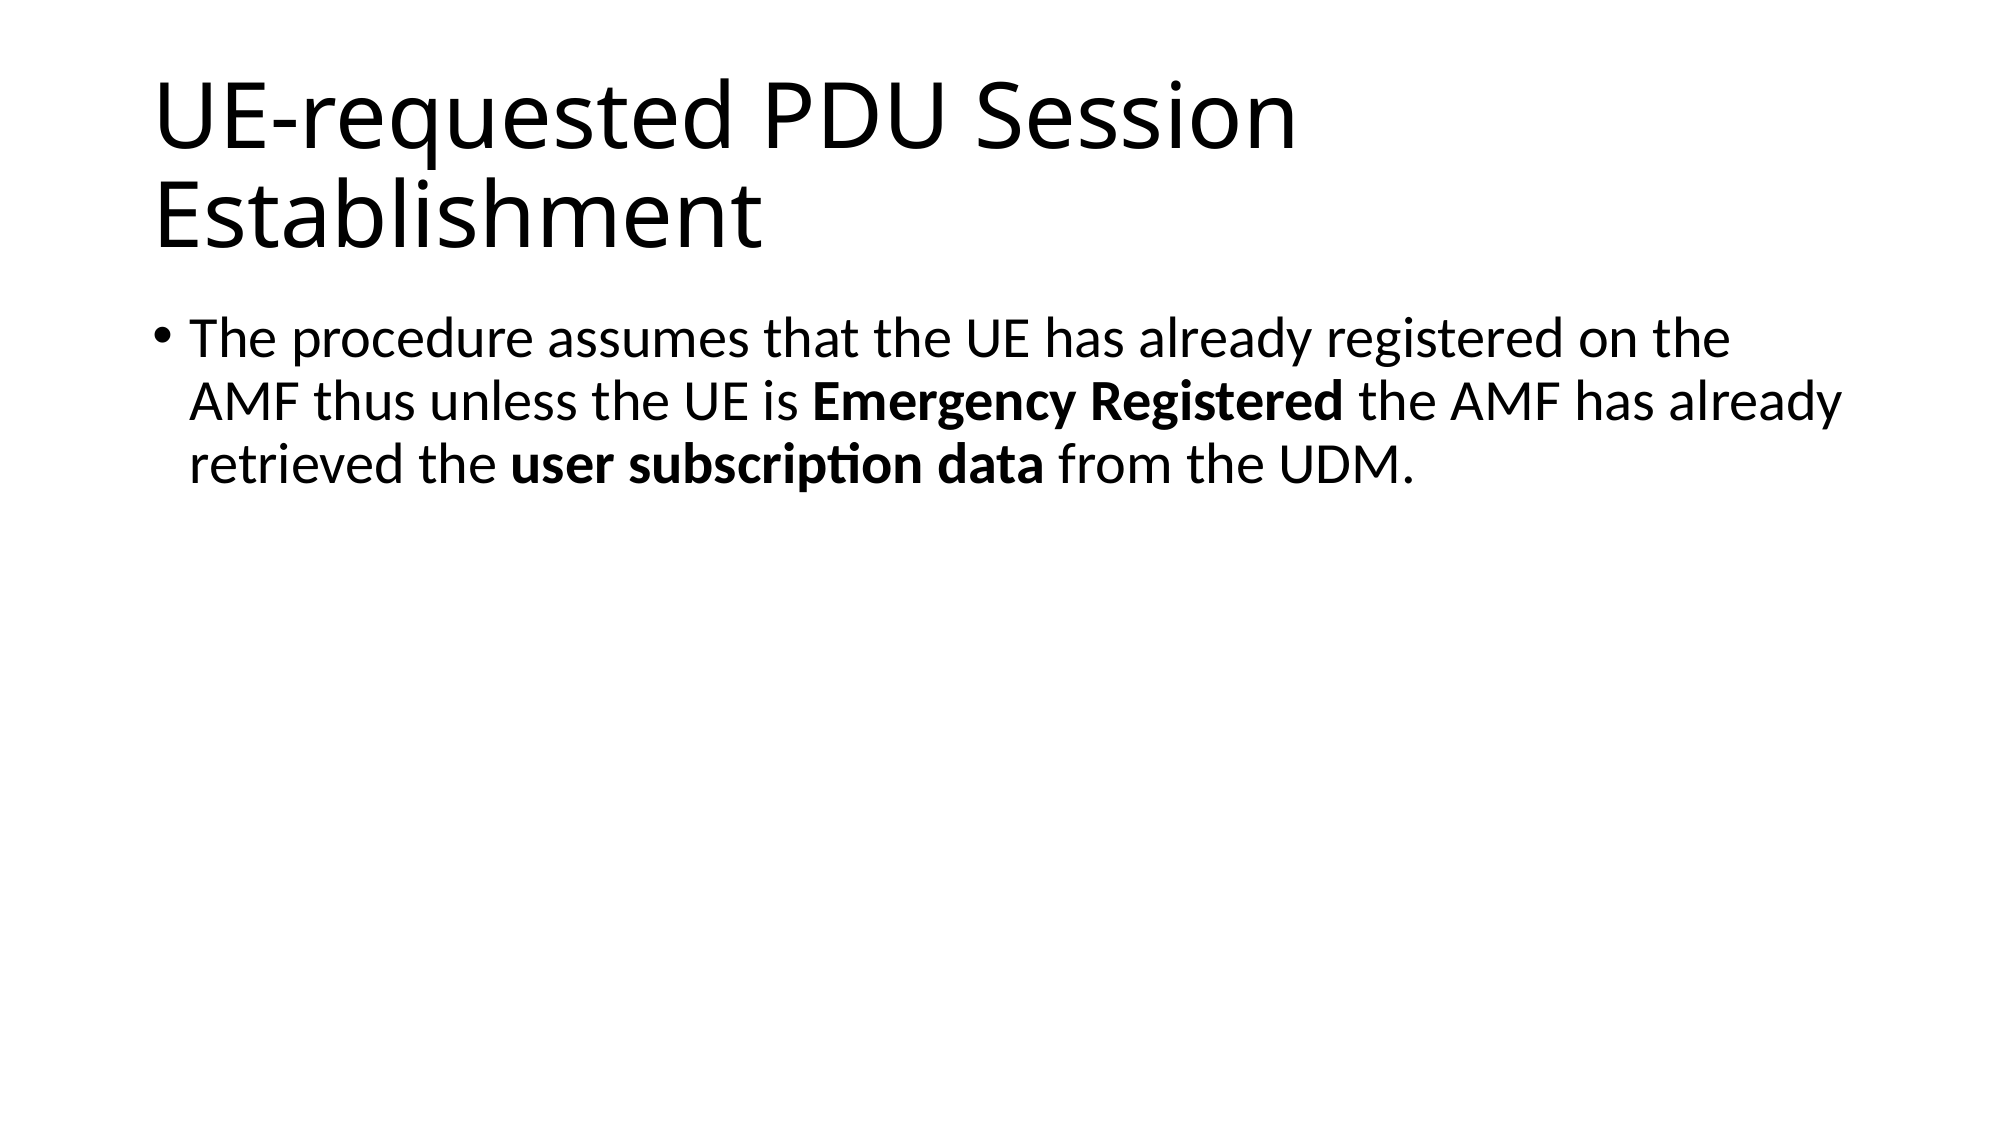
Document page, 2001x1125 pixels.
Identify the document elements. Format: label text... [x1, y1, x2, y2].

list The procedure assumes that the UE has already registered on the AMF thus unless the UE is Emergency Registered the AMF has already retrieved the user subscription data from the UDM. [137, 299, 1863, 1014]
title UE-requested PDU Session Establishment [137, 59, 1863, 278]
